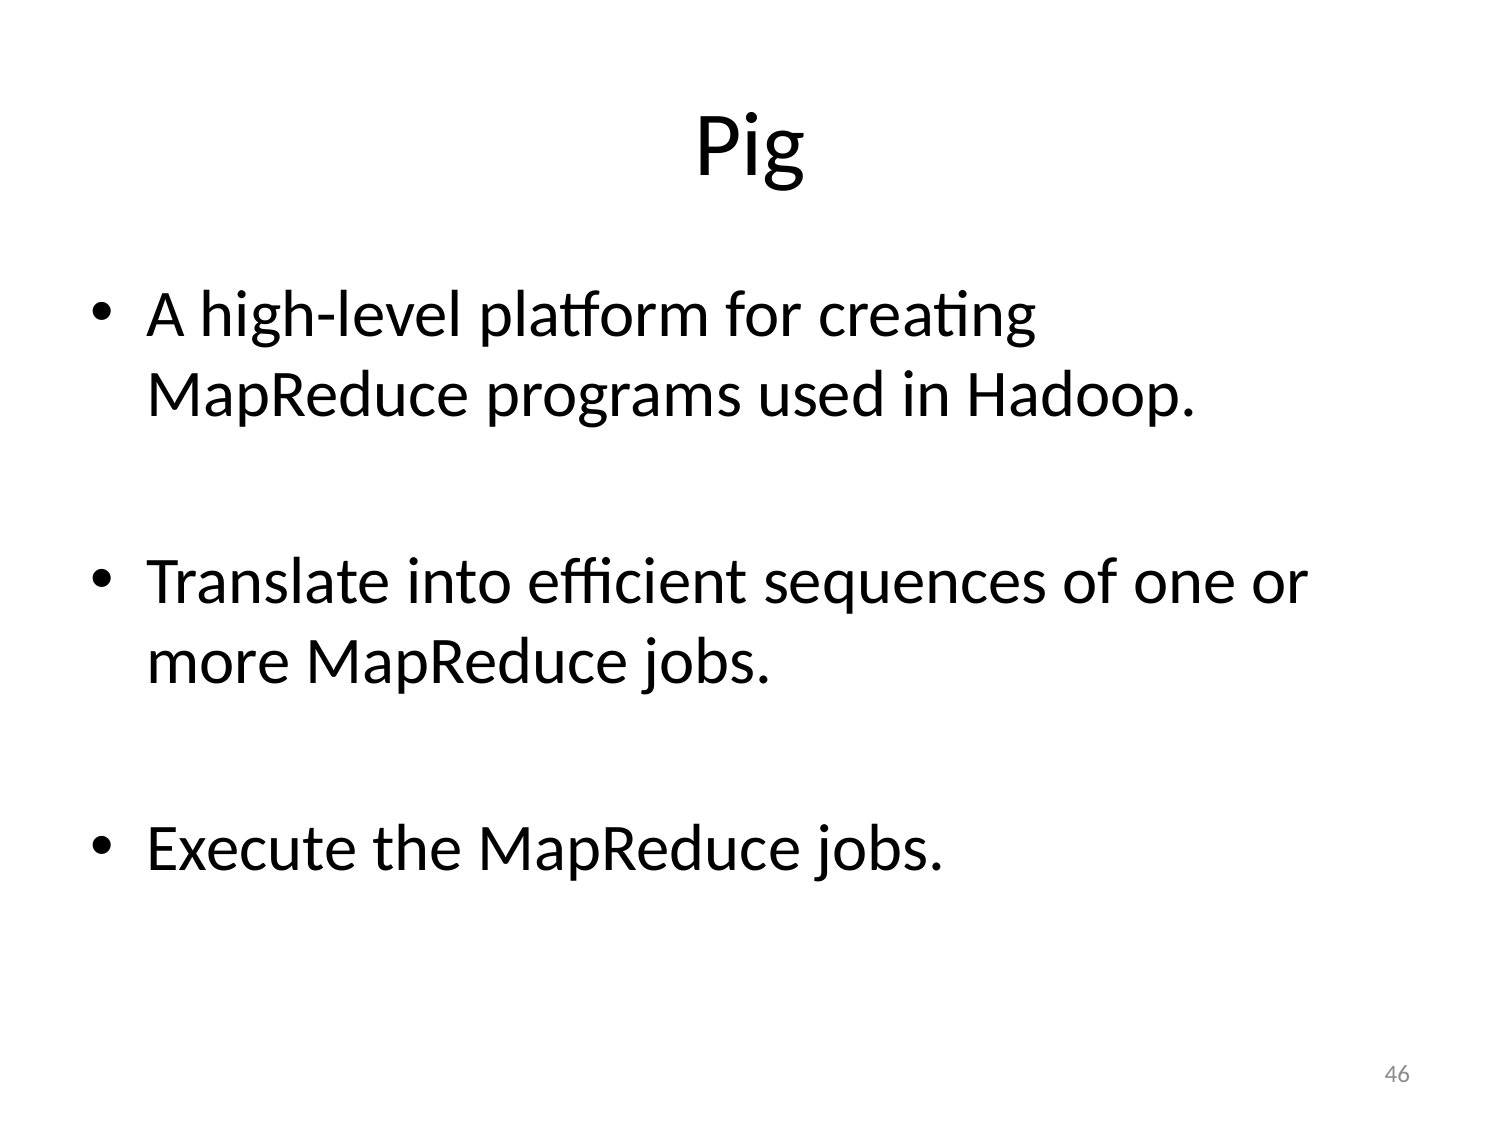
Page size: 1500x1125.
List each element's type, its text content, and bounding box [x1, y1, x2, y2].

list A high-level platform for creating MapReduce programs used in Hadoop. Translate into efficient sequences of one or more MapReduce jobs. Execute the MapReduce jobs. [75, 262, 1447, 1005]
slide_number 46 [1074, 1042, 1425, 1103]
title Pig [75, 45, 1425, 233]
